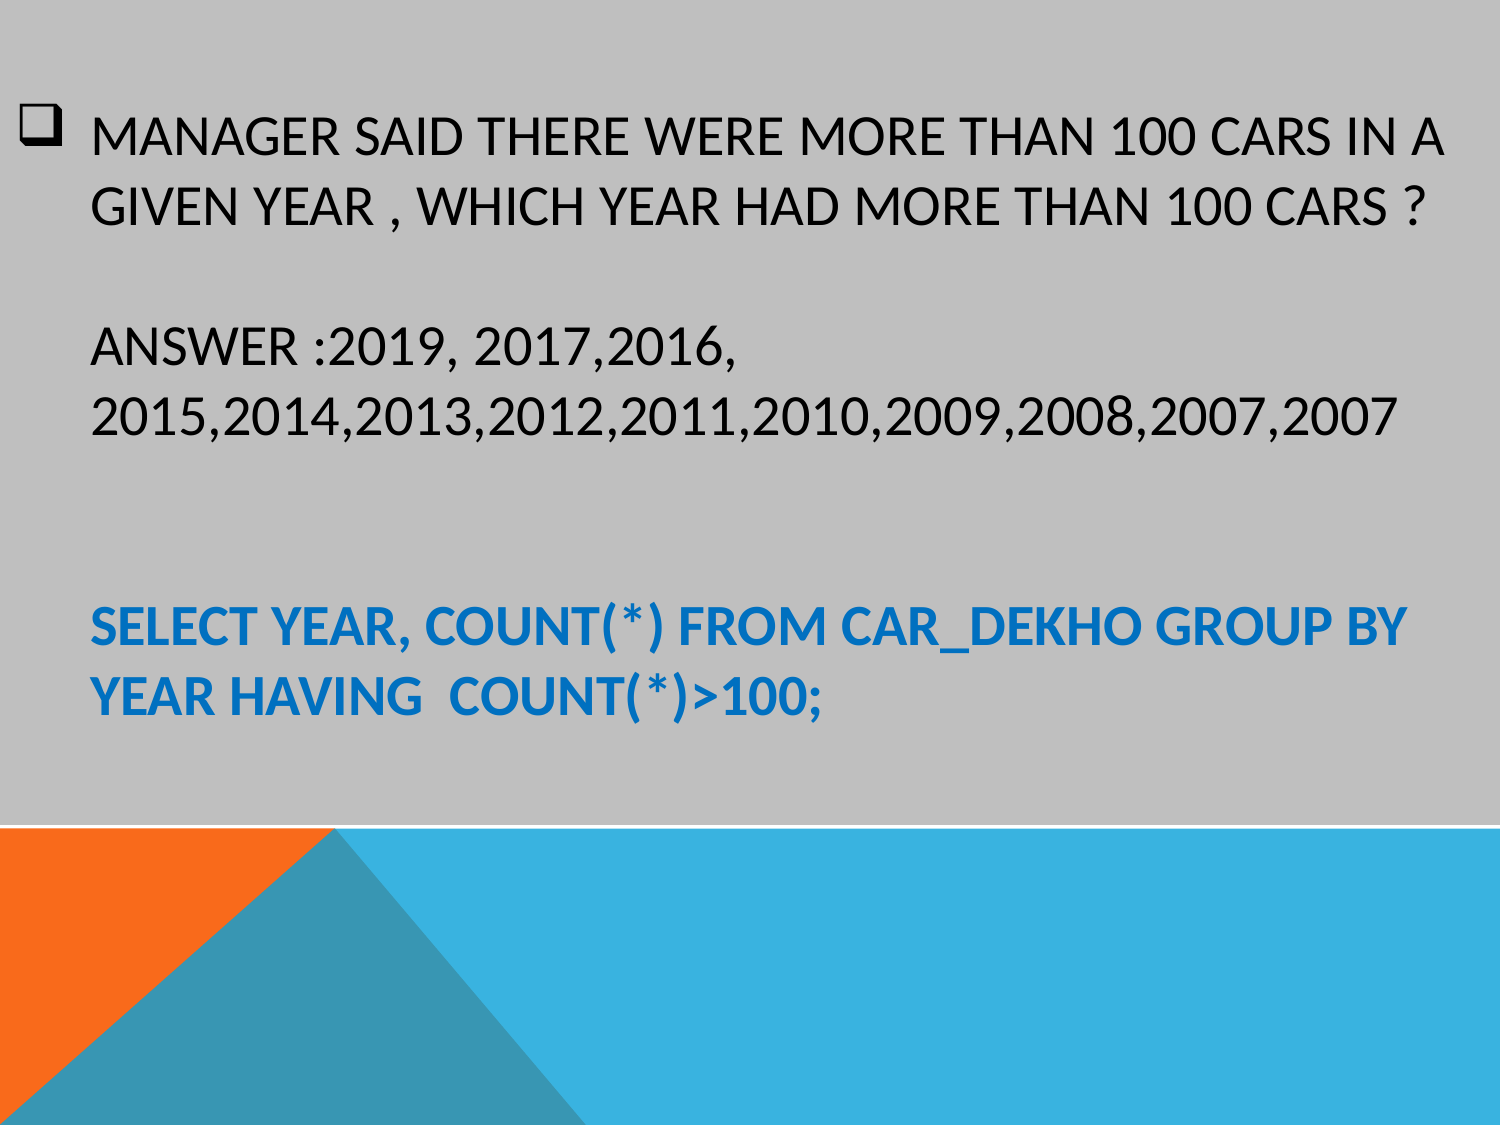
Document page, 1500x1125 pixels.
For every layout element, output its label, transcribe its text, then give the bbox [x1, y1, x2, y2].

title Manager said there were more than 100 cars in a given year , Which year had more than 100 cars ? Answer :2019, 2017,2016, 2015,2014,2013,2012,2011,2010,2009,2008,2007,2007 SELECT year, count(*) FROM Car_dekho GROUP BY year HAVING count(*)>100; [0, 0, 1500, 825]
